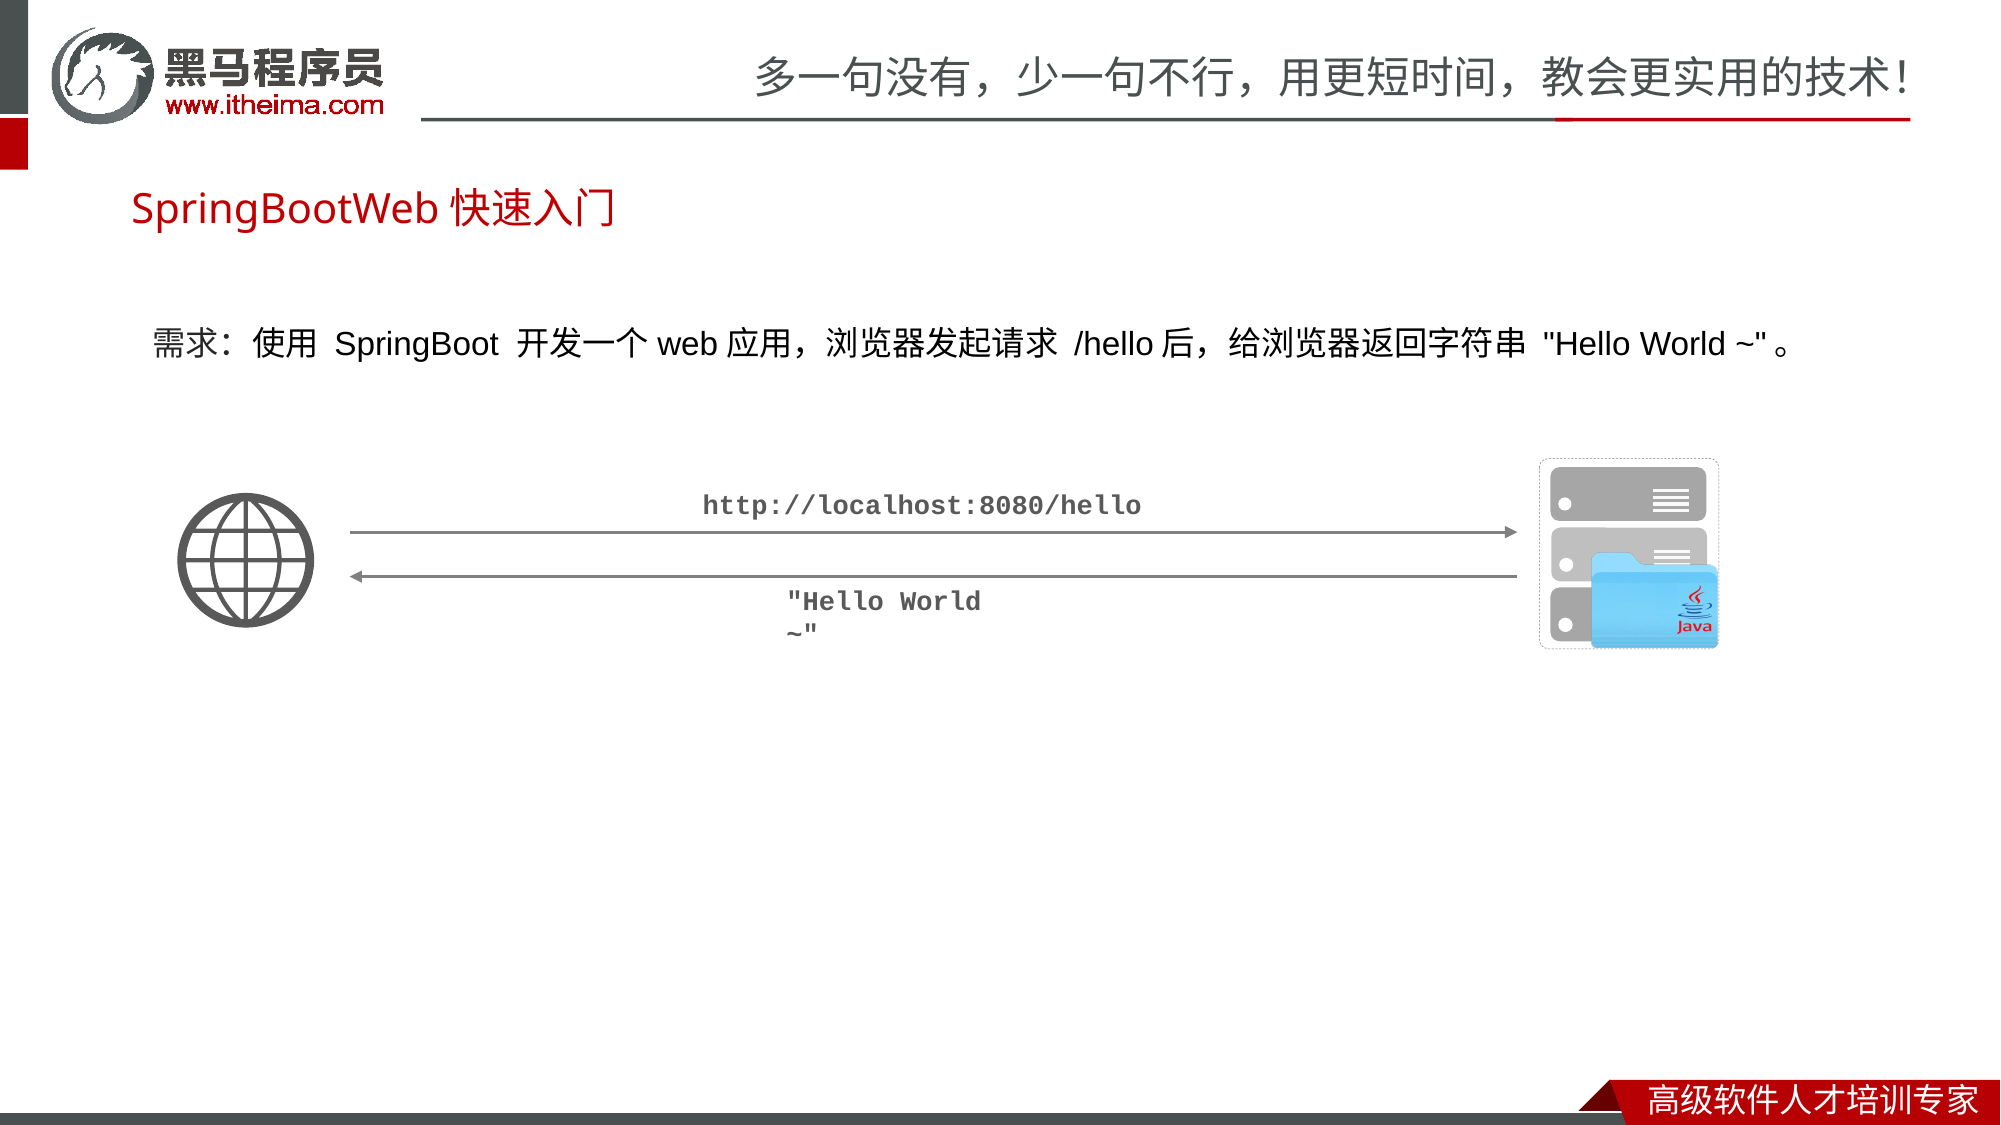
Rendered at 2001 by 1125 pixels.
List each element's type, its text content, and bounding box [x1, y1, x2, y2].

text_box http://localhost:8080/hello [687, 479, 1179, 528]
picture [174, 490, 316, 629]
text_box 需求：使用 SpringBoot 开发一个web应用，浏览器发起请求 /hello后，给浏览器返回字符串 "Hello World ~"。 [137, 294, 1852, 368]
picture [50, 26, 384, 125]
title SpringBootWeb快速入门 [116, 164, 1872, 250]
picture [1591, 552, 1718, 649]
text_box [1539, 458, 1720, 650]
text_box "Hello World ~" [771, 585, 1045, 656]
